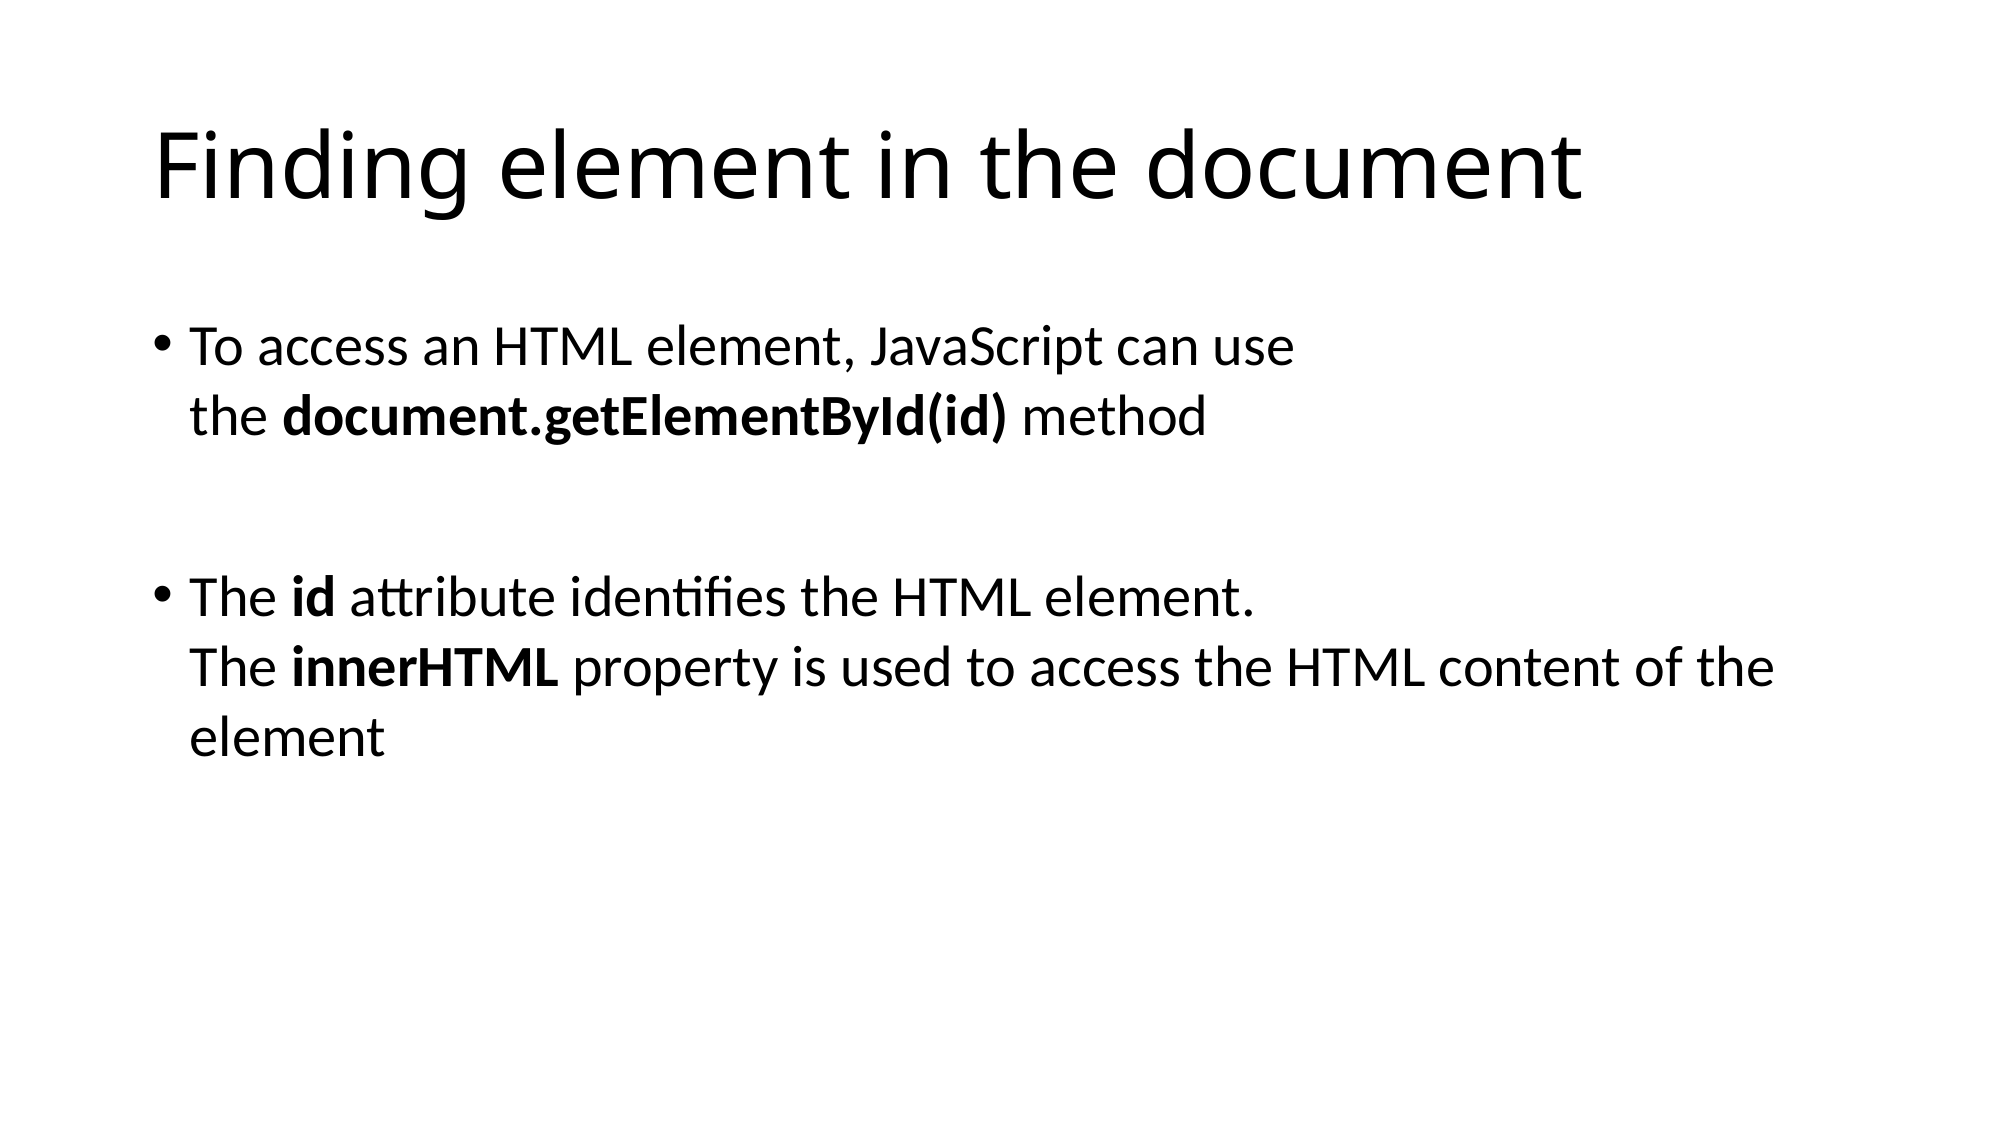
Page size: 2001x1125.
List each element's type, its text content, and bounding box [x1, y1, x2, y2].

list To access an HTML element, JavaScript can use the document.getElementById(id) method The id attribute identifies the HTML element. The innerHTML property is used to access the HTML content of the element [137, 299, 1863, 1014]
title Finding element in the document [137, 59, 1863, 278]
